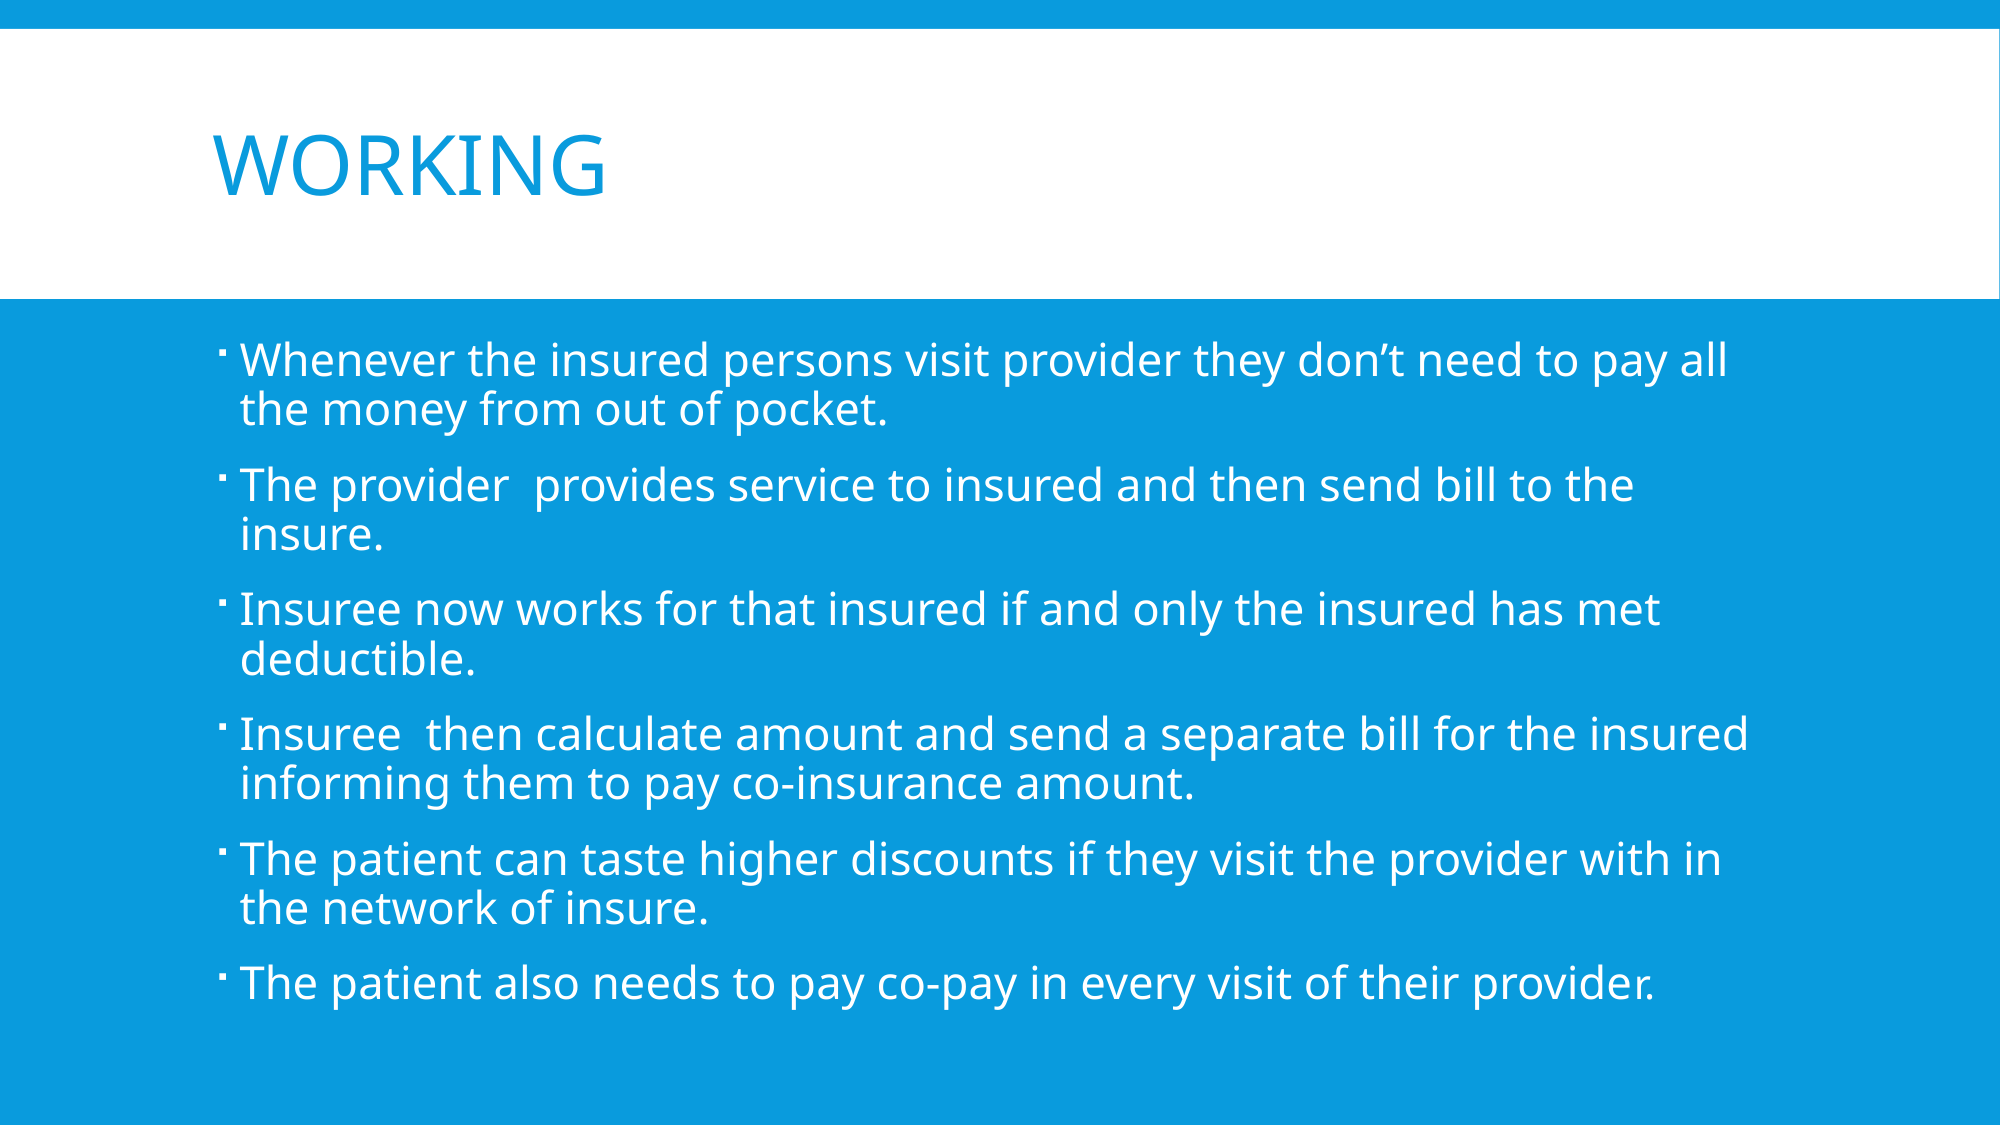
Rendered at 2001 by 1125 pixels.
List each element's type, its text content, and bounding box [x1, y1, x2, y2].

title Working [197, 46, 1803, 295]
list Whenever the insured persons visit provider they don’t need to pay all the money from out of pocket. The provider provides service to insured and then send bill to the insure. Insuree now works for that insured if and only the insured has met deductible. Insuree then calculate amount and send a separate bill for the insured informing them to pay co-insurance amount. The patient can taste higher discounts if they visit the provider with in the network of insure. The patient also needs to pay co-pay in every visit of their provider. [197, 329, 1803, 1020]
